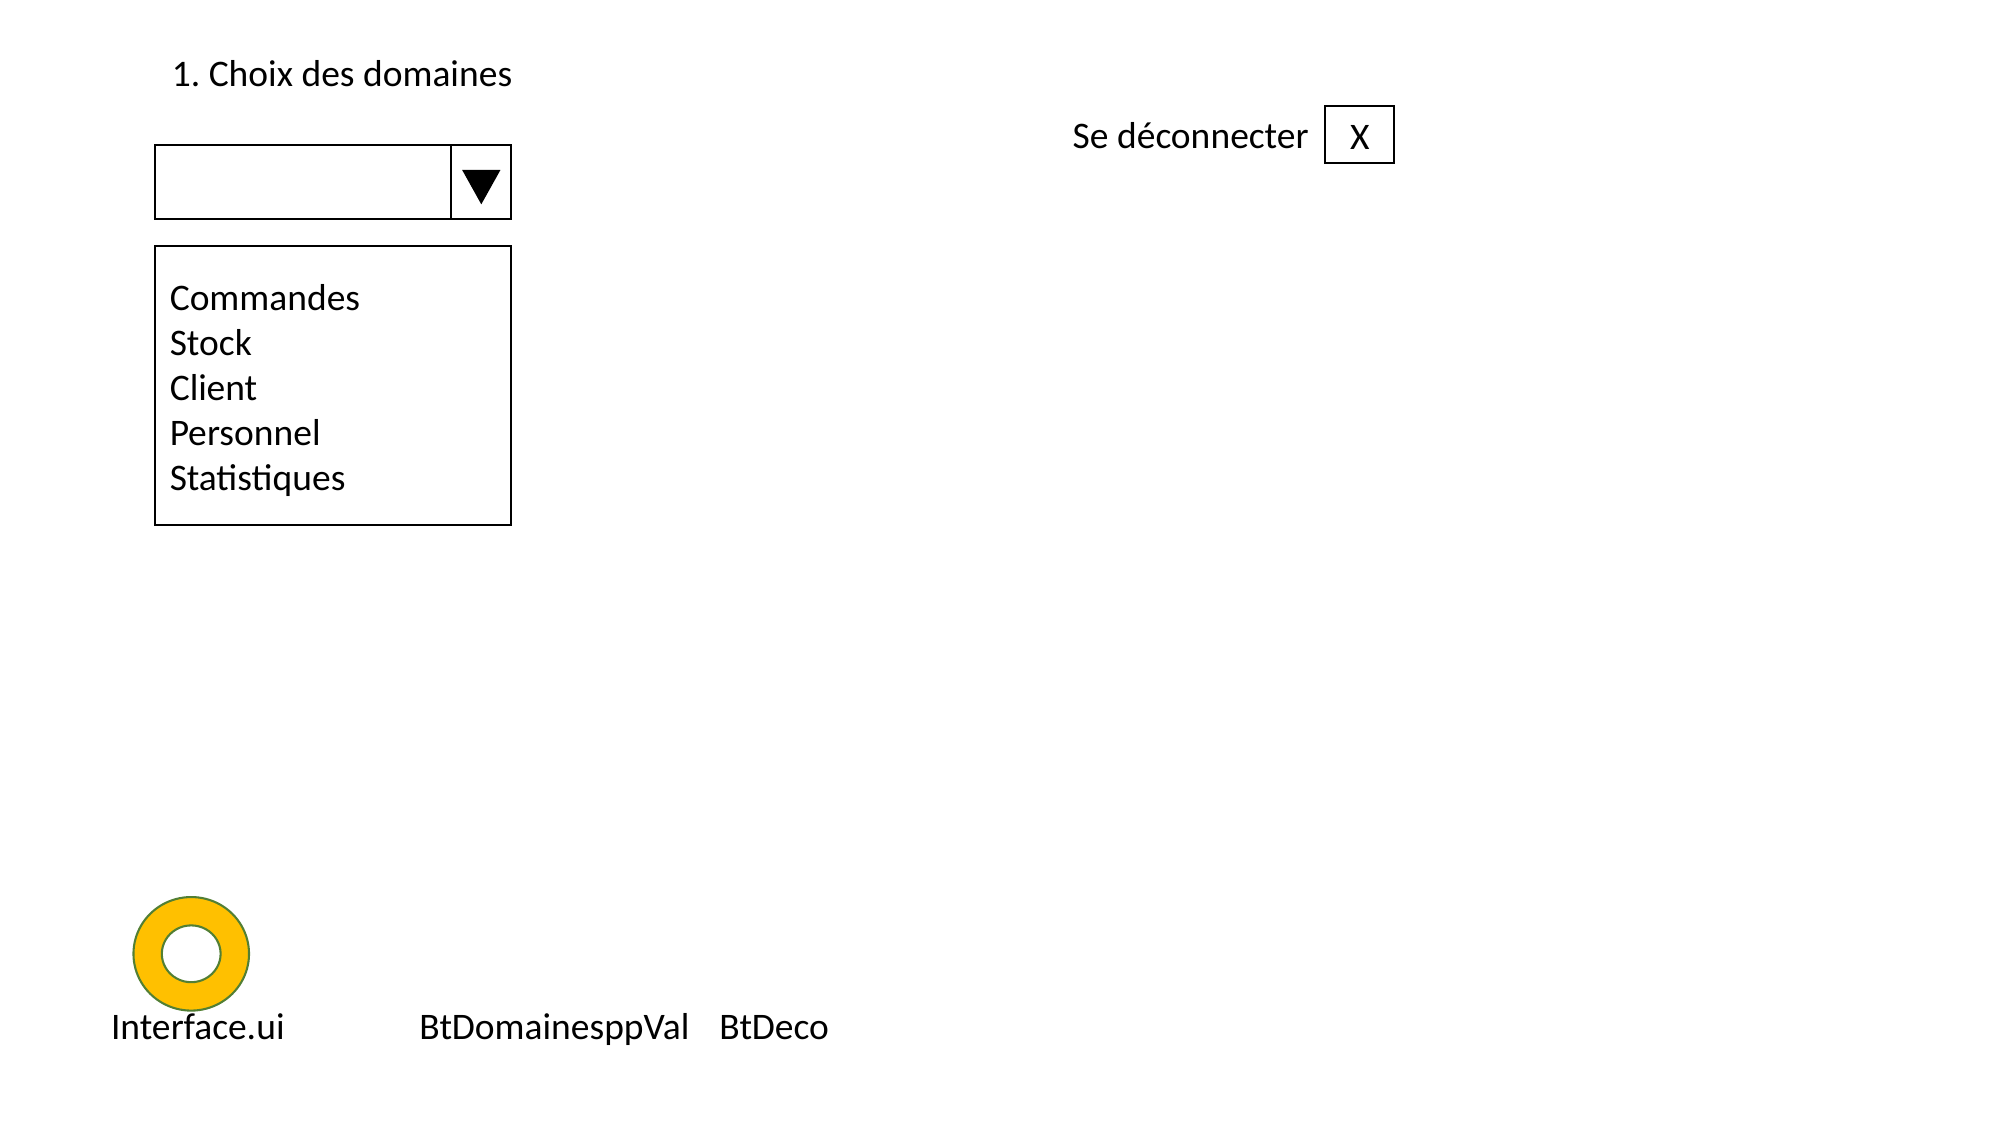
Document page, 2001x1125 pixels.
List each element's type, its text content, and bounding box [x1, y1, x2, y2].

text_box Se déconnecter [1057, 103, 1324, 164]
text_box Commandes Stock Client Personnel Statistiques [154, 245, 512, 526]
text_box [132, 896, 251, 1012]
text_box [450, 144, 512, 220]
text_box Interface.ui BtDomainesppVal BtDeco [96, 994, 1198, 1055]
text_box [460, 168, 503, 207]
text_box [154, 144, 450, 220]
text_box X [1324, 105, 1395, 164]
text_box 1. Choix des domaines [157, 41, 528, 101]
